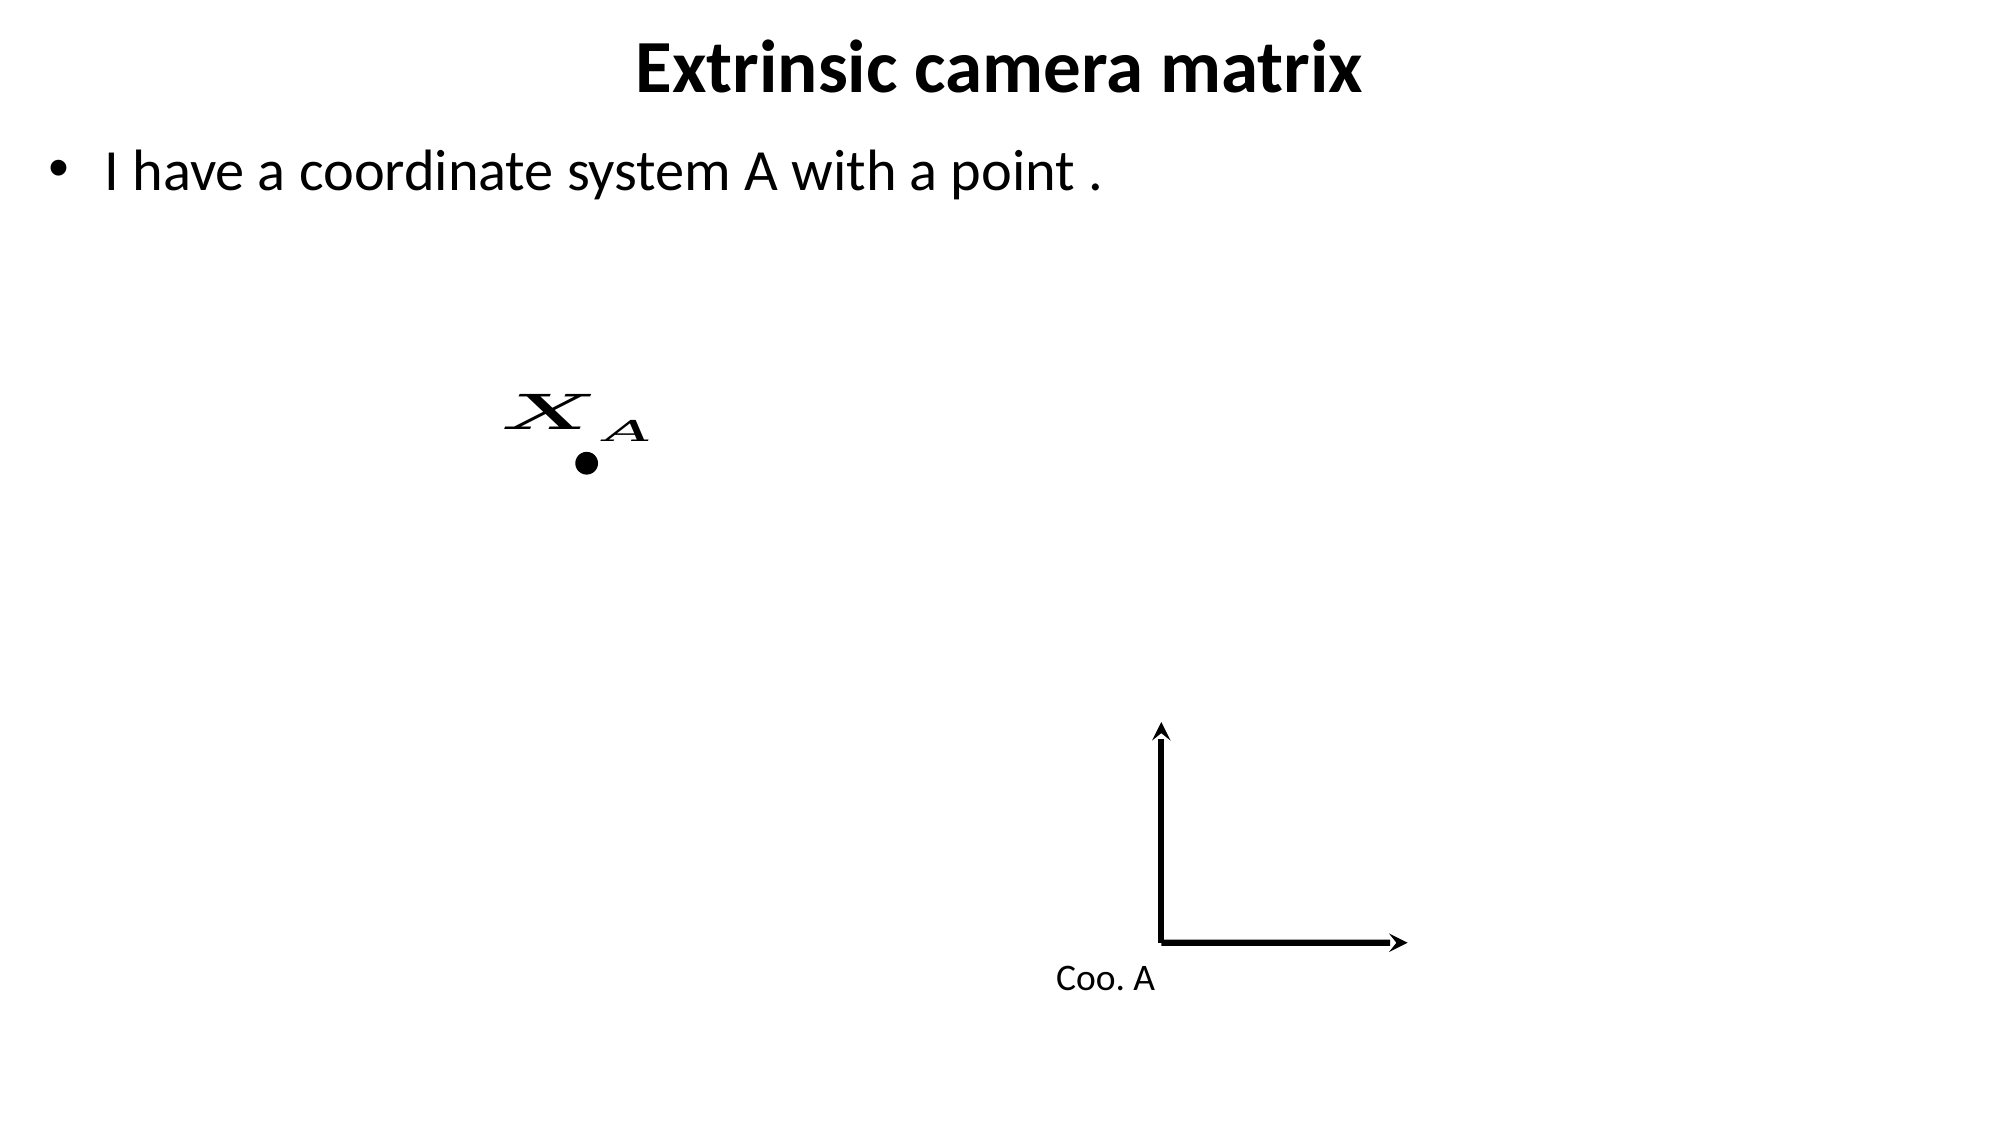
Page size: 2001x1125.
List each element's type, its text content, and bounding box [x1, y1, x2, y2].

title Extrinsic camera matrix [33, 0, 1967, 125]
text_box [1161, 721, 1408, 944]
text_box [573, 449, 601, 477]
text_box Coo. A [1041, 945, 1197, 1006]
